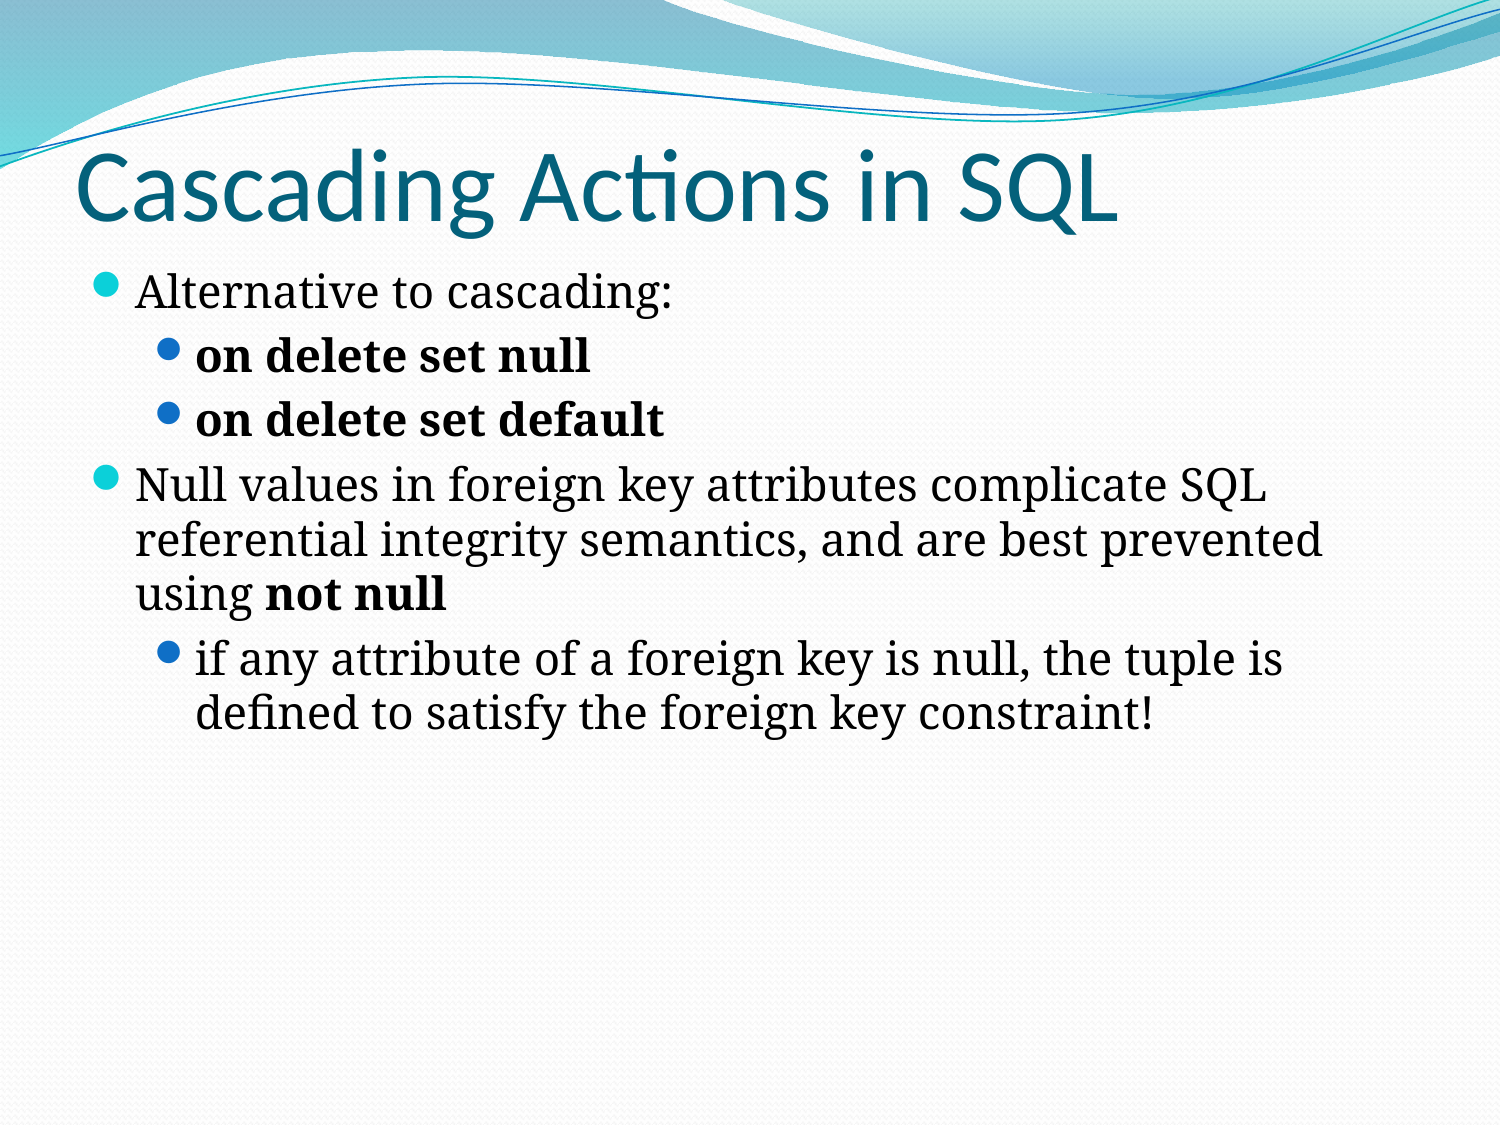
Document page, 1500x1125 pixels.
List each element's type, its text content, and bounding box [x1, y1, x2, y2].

title Cascading Actions in SQL [75, 54, 1425, 243]
list Alternative to cascading: on delete set null on delete set default Null values in foreign key attributes complicate SQL referential integrity semantics, and are best prevented using not null if any attribute of a foreign key is null, the tuple is defined to satisfy the foreign key constraint! [75, 255, 1447, 1047]
